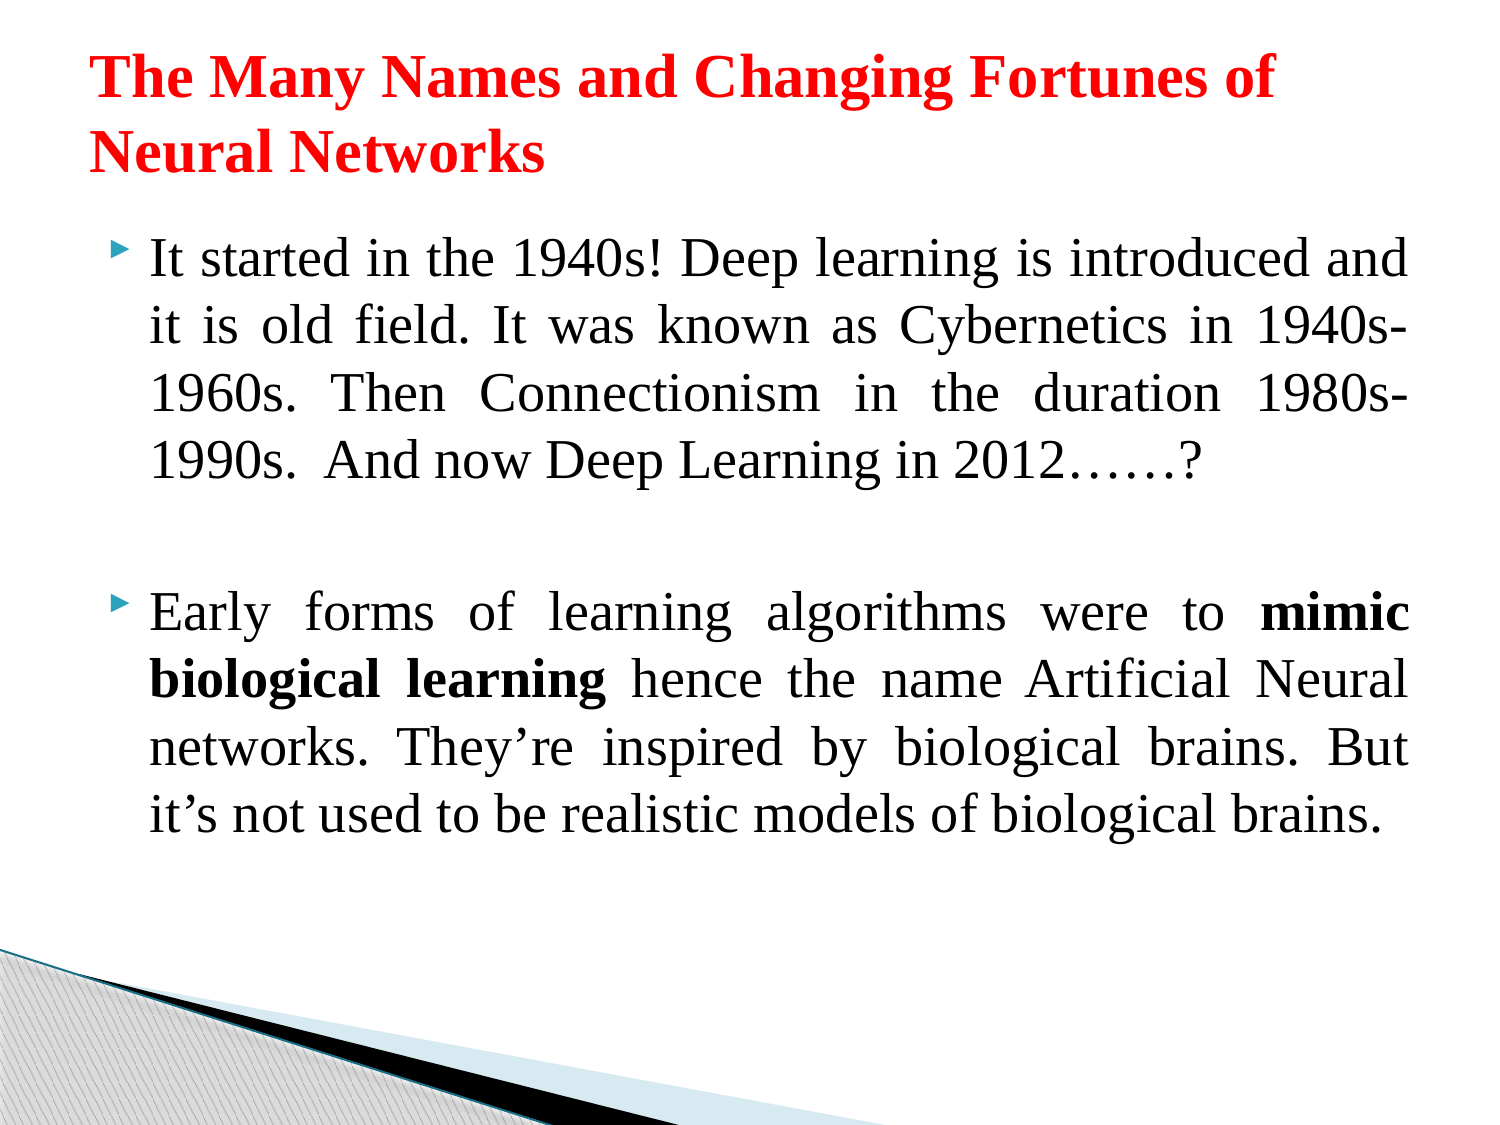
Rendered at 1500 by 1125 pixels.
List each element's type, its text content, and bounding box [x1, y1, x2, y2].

list It started in the 1940s! Deep learning is introduced and it is old field. It was known as Cybernetics in 1940s-1960s. Then Connectionism in the duration 1980s-1990s. And now Deep Learning in 2012……? Early forms of learning algorithms were to mimic biological learning hence the name Artificial Neural networks. They’re inspired by biological brains. But it’s not used to be realistic models of biological brains. [75, 212, 1425, 986]
title The Many Names and Changing Fortunes of Neural Networks [75, 45, 1425, 175]
